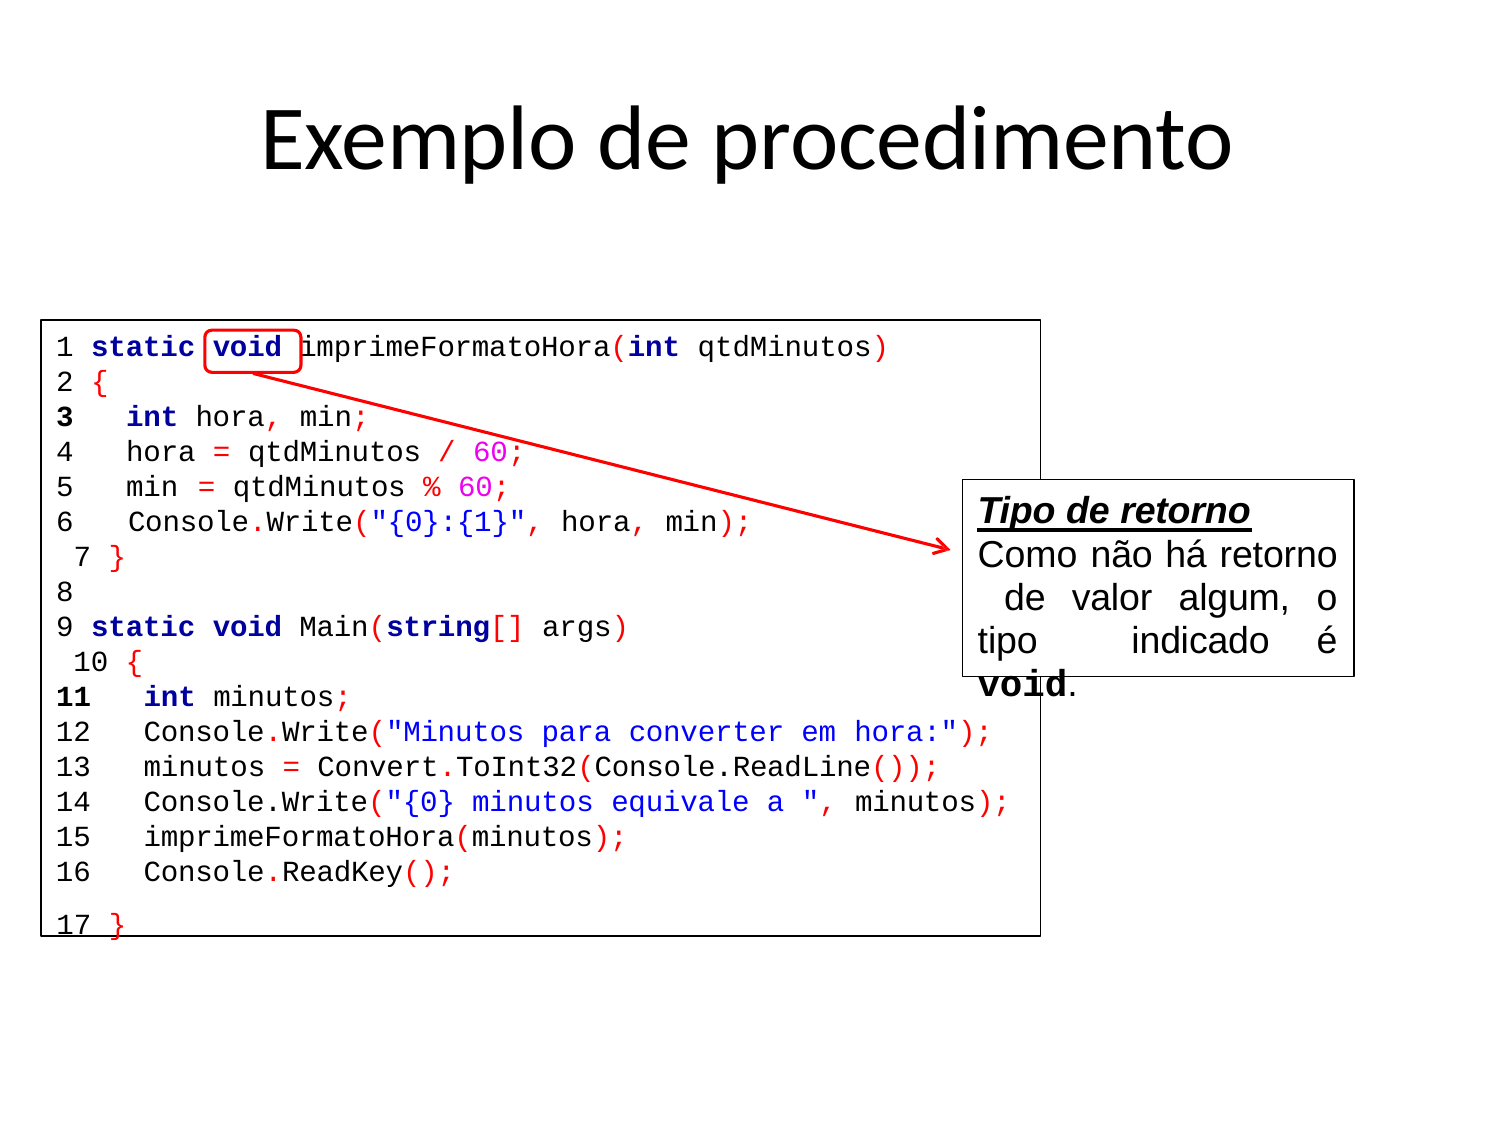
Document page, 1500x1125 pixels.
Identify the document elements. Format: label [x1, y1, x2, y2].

title [258, 75, 1242, 266]
slide_number [51, 890, 129, 1125]
text_box [41, 320, 1354, 937]
